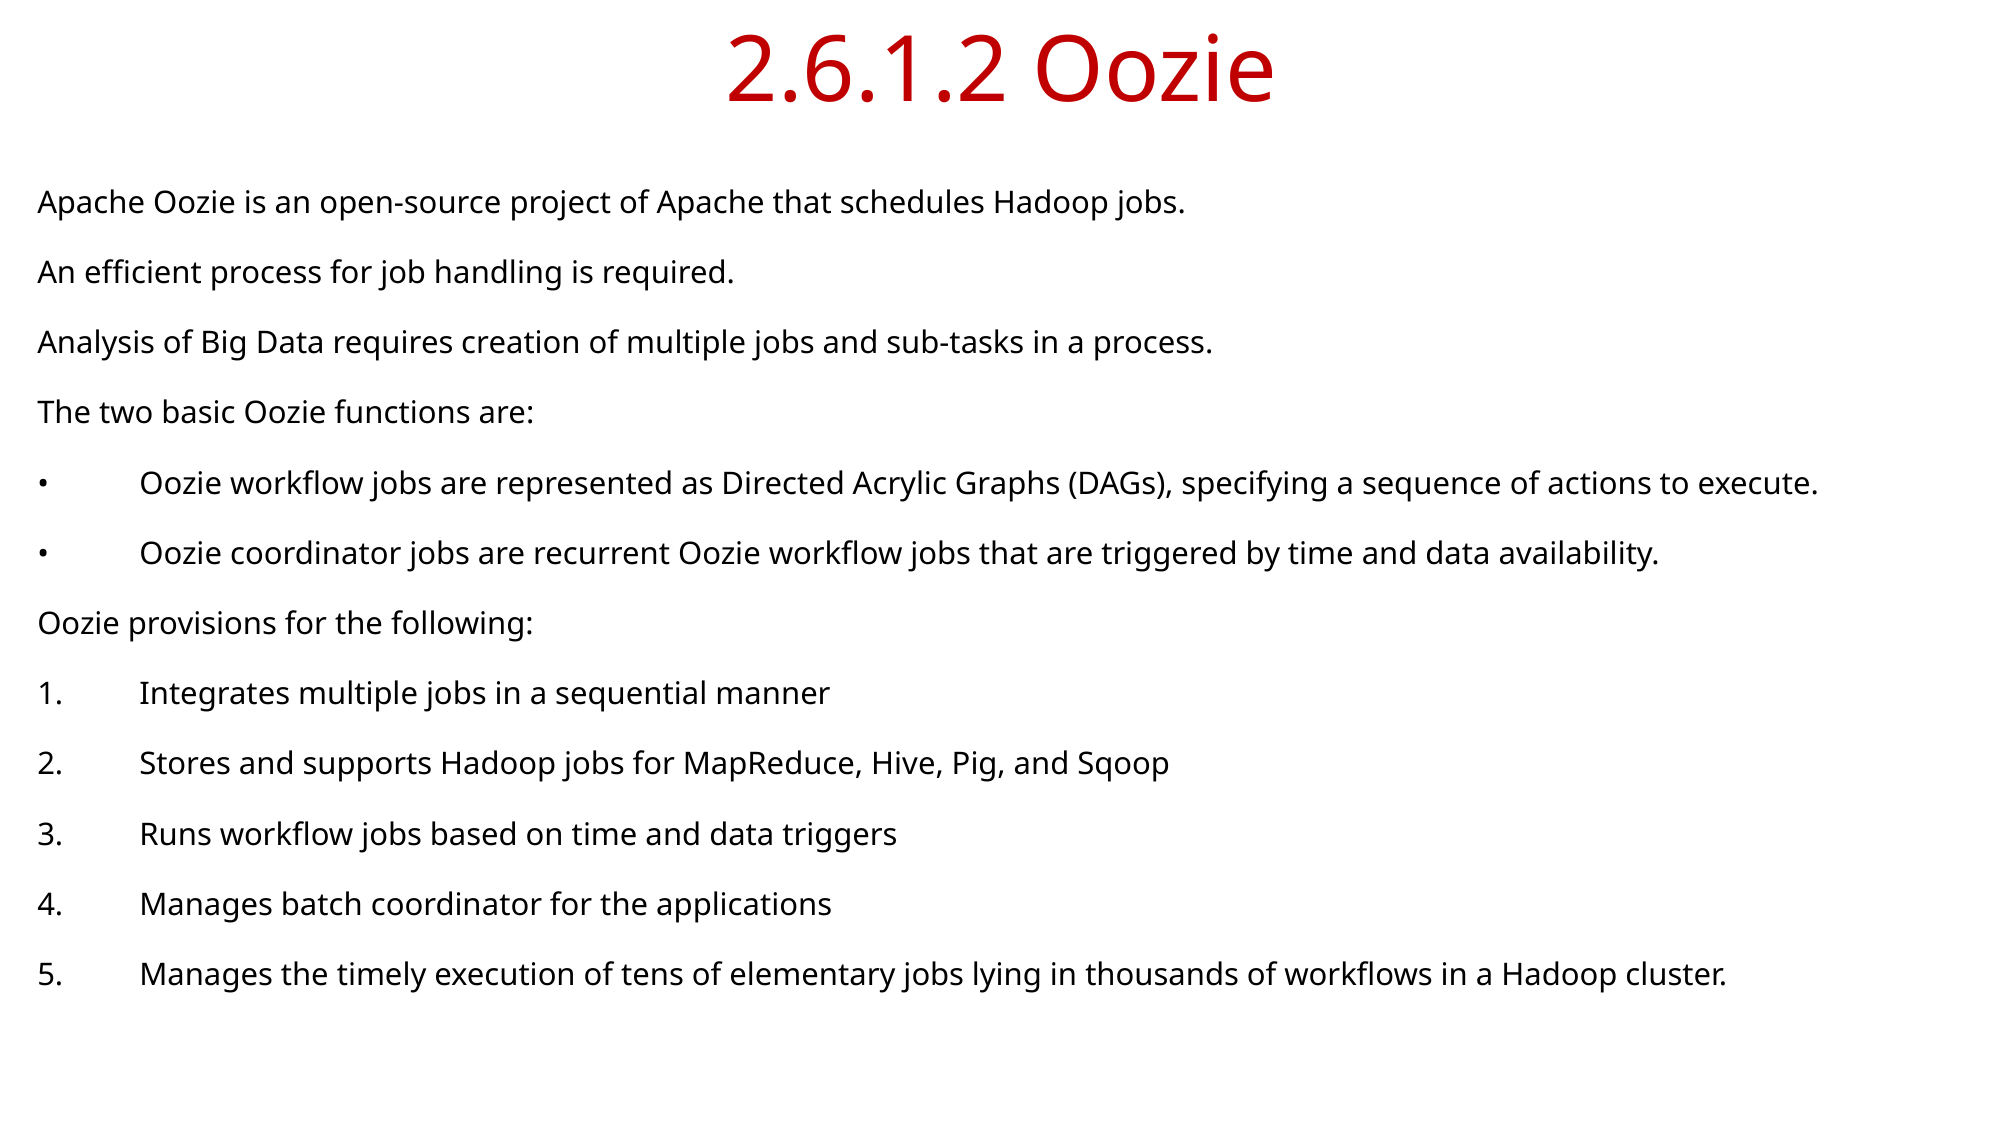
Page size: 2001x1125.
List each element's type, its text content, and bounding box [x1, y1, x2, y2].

list Apache Oozie is an open-source project of Apache that schedules Hadoop jobs. An efficient process for job handling is required. Analysis of Big Data requires creation of multiple jobs and sub-tasks in a process. The two basic Oozie functions are: • Oozie workflow jobs are represented as Directed Acrylic Graphs (DAGs), specifying a sequence of actions to execute. • Oozie coordinator jobs are recurrent Oozie workflow jobs that are triggered by time and data availability. Oozie provisions for the following: 1. Integrates multiple jobs in a sequential manner 2. Stores and supports Hadoop jobs for MapReduce, Hive, Pig, and Sqoop 3. Runs workflow jobs based on time and data triggers 4. Manages batch coordinator for the applications 5. Manages the timely execution of tens of elementary jobs lying in thousands of workflows in a Hadoop cluster. [22, 156, 1982, 1009]
title 2.6.1.2 Oozie [22, 0, 1982, 156]
